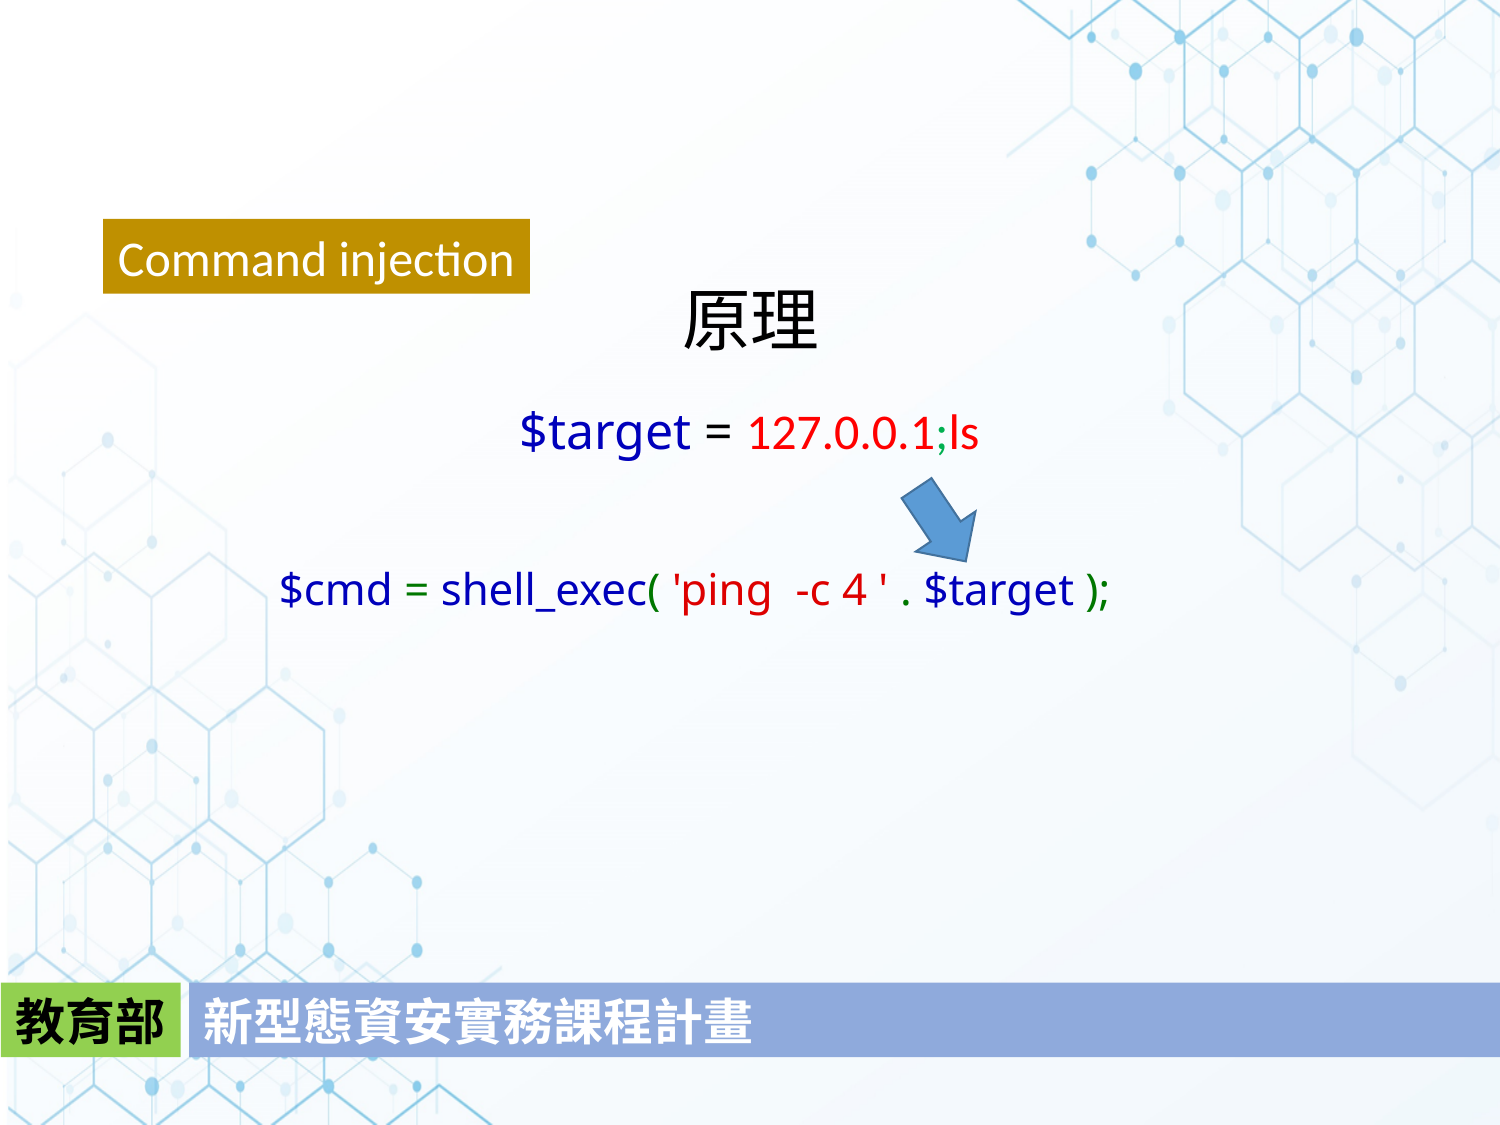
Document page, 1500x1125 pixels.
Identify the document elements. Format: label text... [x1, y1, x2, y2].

text_box Command injection [103, 218, 530, 294]
text_box $target = 127.0.0.1;ls [505, 392, 995, 468]
text_box [900, 476, 977, 563]
text_box $cmd = shell_exec( 'ping -c 4 ' . $target ); [264, 553, 1137, 622]
picture [0, 0, 1500, 982]
text_box 原理 [670, 242, 853, 392]
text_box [0, 982, 1500, 1059]
picture [0, 1059, 1500, 1125]
